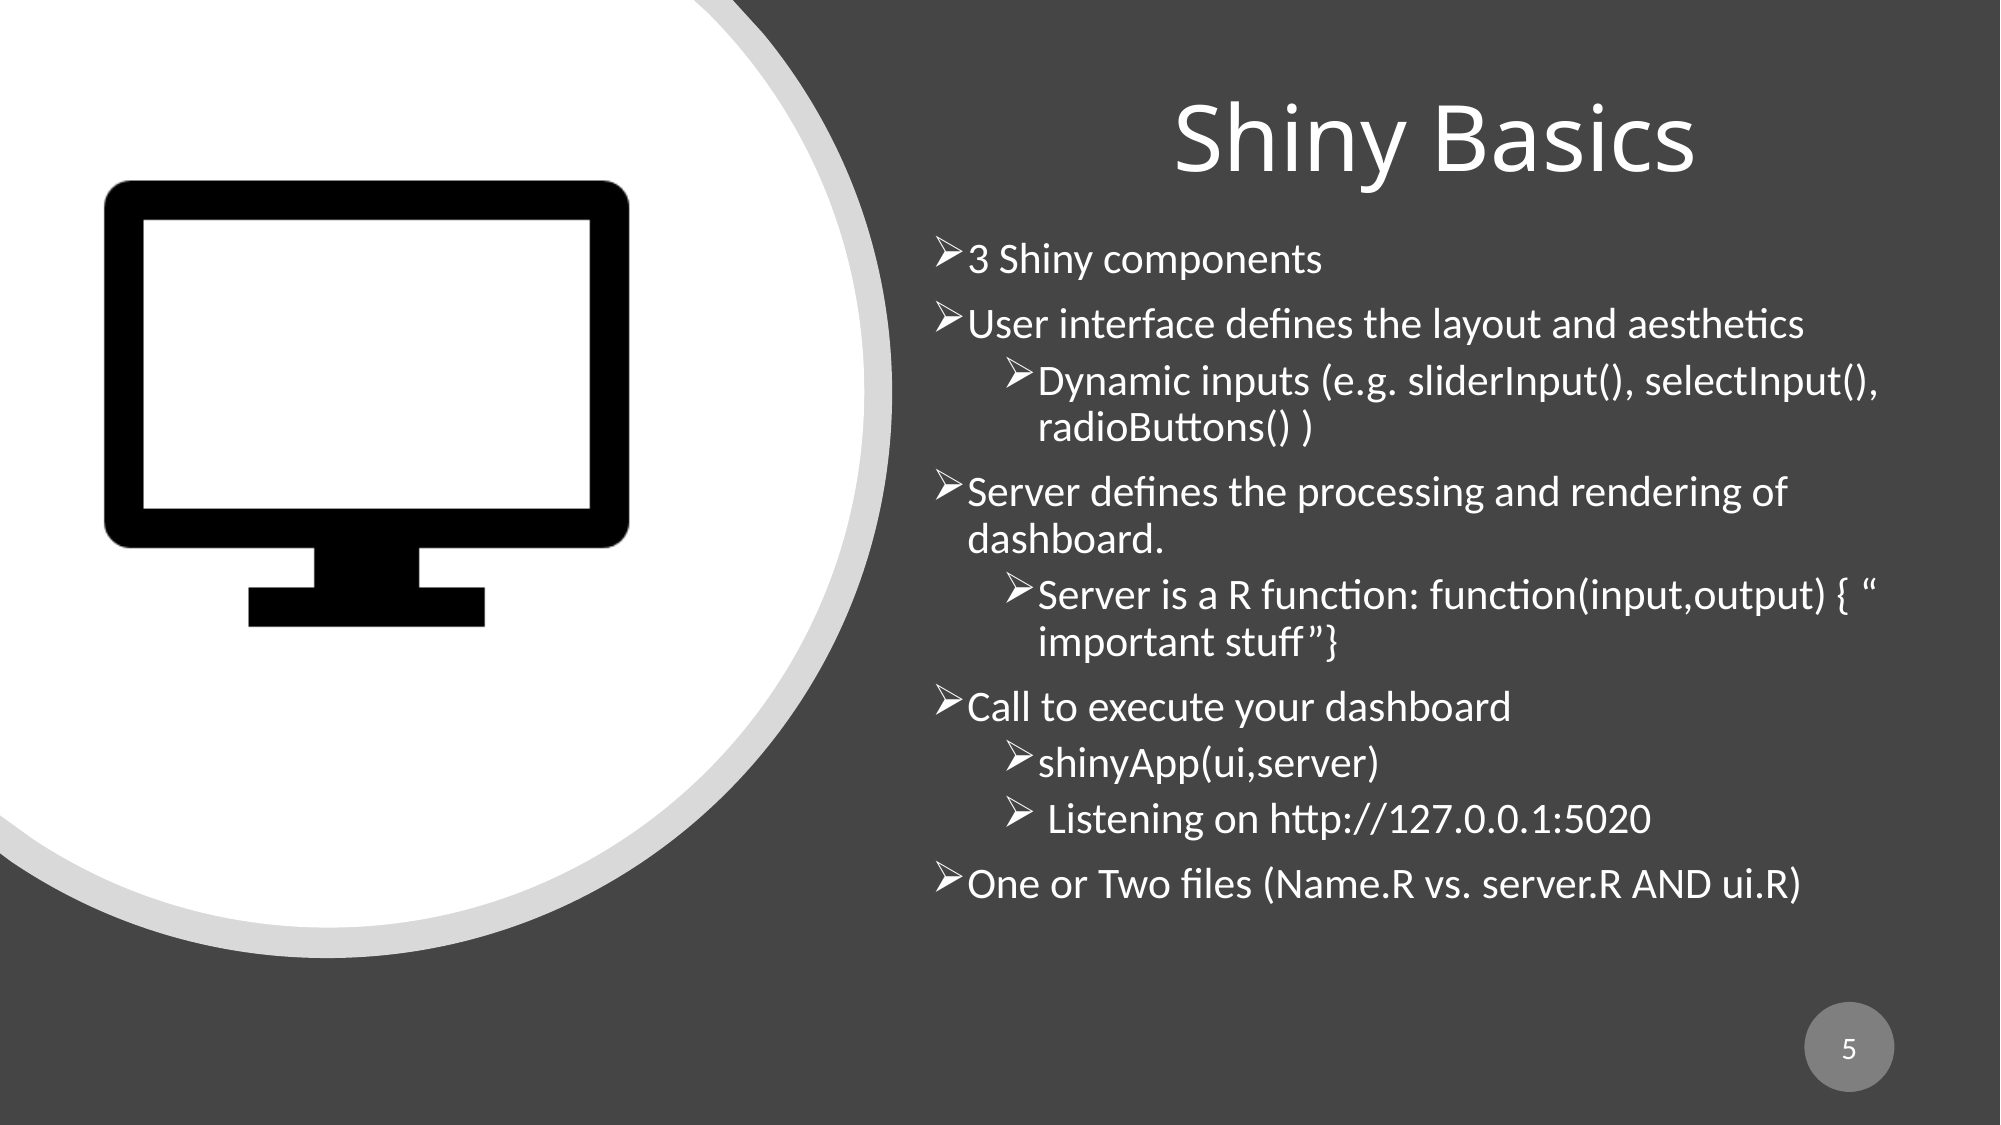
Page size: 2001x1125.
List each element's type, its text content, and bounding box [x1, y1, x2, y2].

title Shiny Basics [999, 33, 1872, 229]
slide_number 5 [1804, 1001, 1895, 1092]
picture [52, 89, 682, 719]
text_box [0, 0, 866, 929]
list 3 Shiny components User interface defines the layout and aesthetics Dynamic inputs (e.g. sliderInput(), selectInput(), radioButtons() ) Server defines the processing and rendering of dashboard. Server is a R function: function(input,output) { “ important stuff”} Call to execute your dashboard shinyApp(ui,server) Listening on http://127.0.0.1:5020 One or Two files (Name.R vs. server.R AND ui.R) [917, 229, 1922, 928]
text_box [0, 0, 894, 960]
